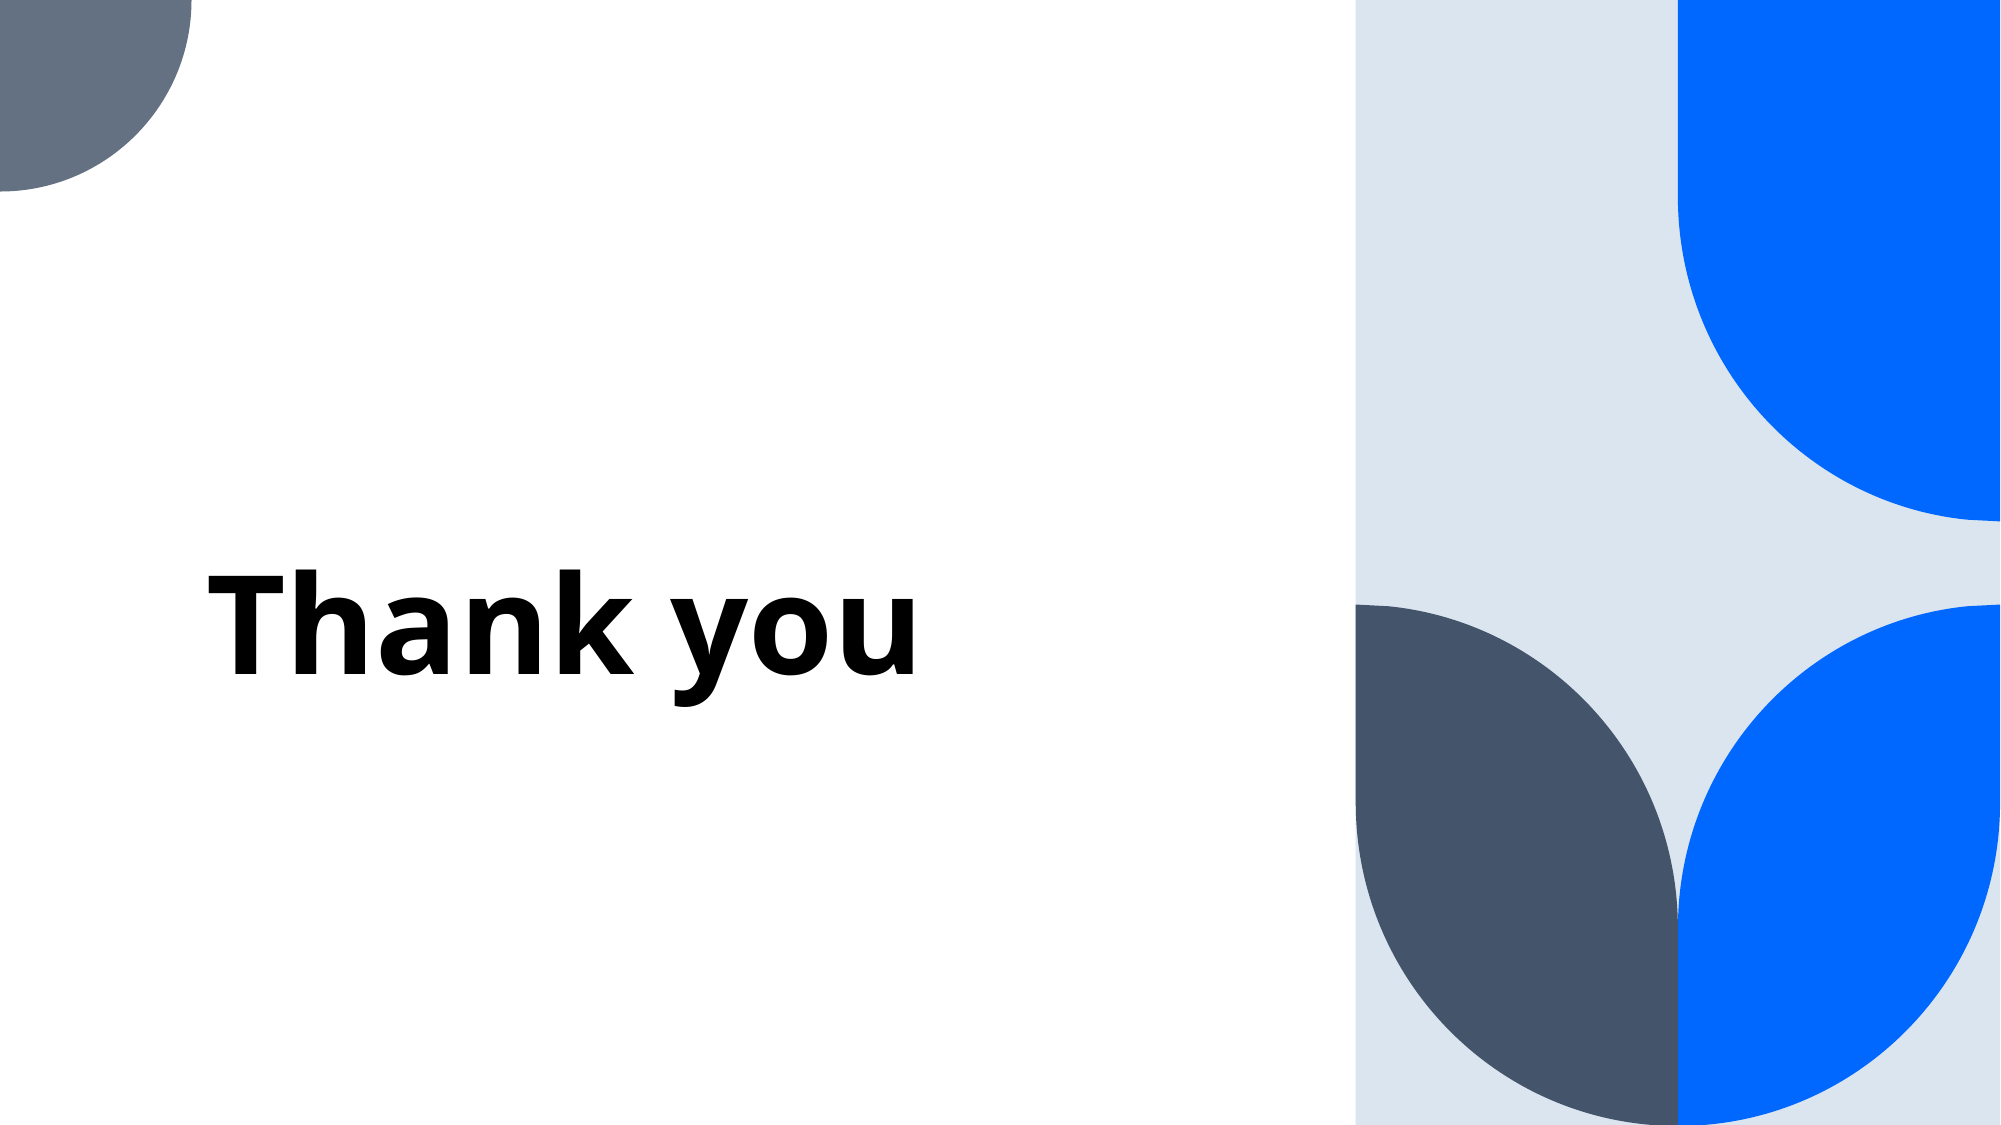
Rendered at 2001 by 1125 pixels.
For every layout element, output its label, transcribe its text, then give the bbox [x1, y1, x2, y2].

title Thank you [191, 184, 1212, 713]
